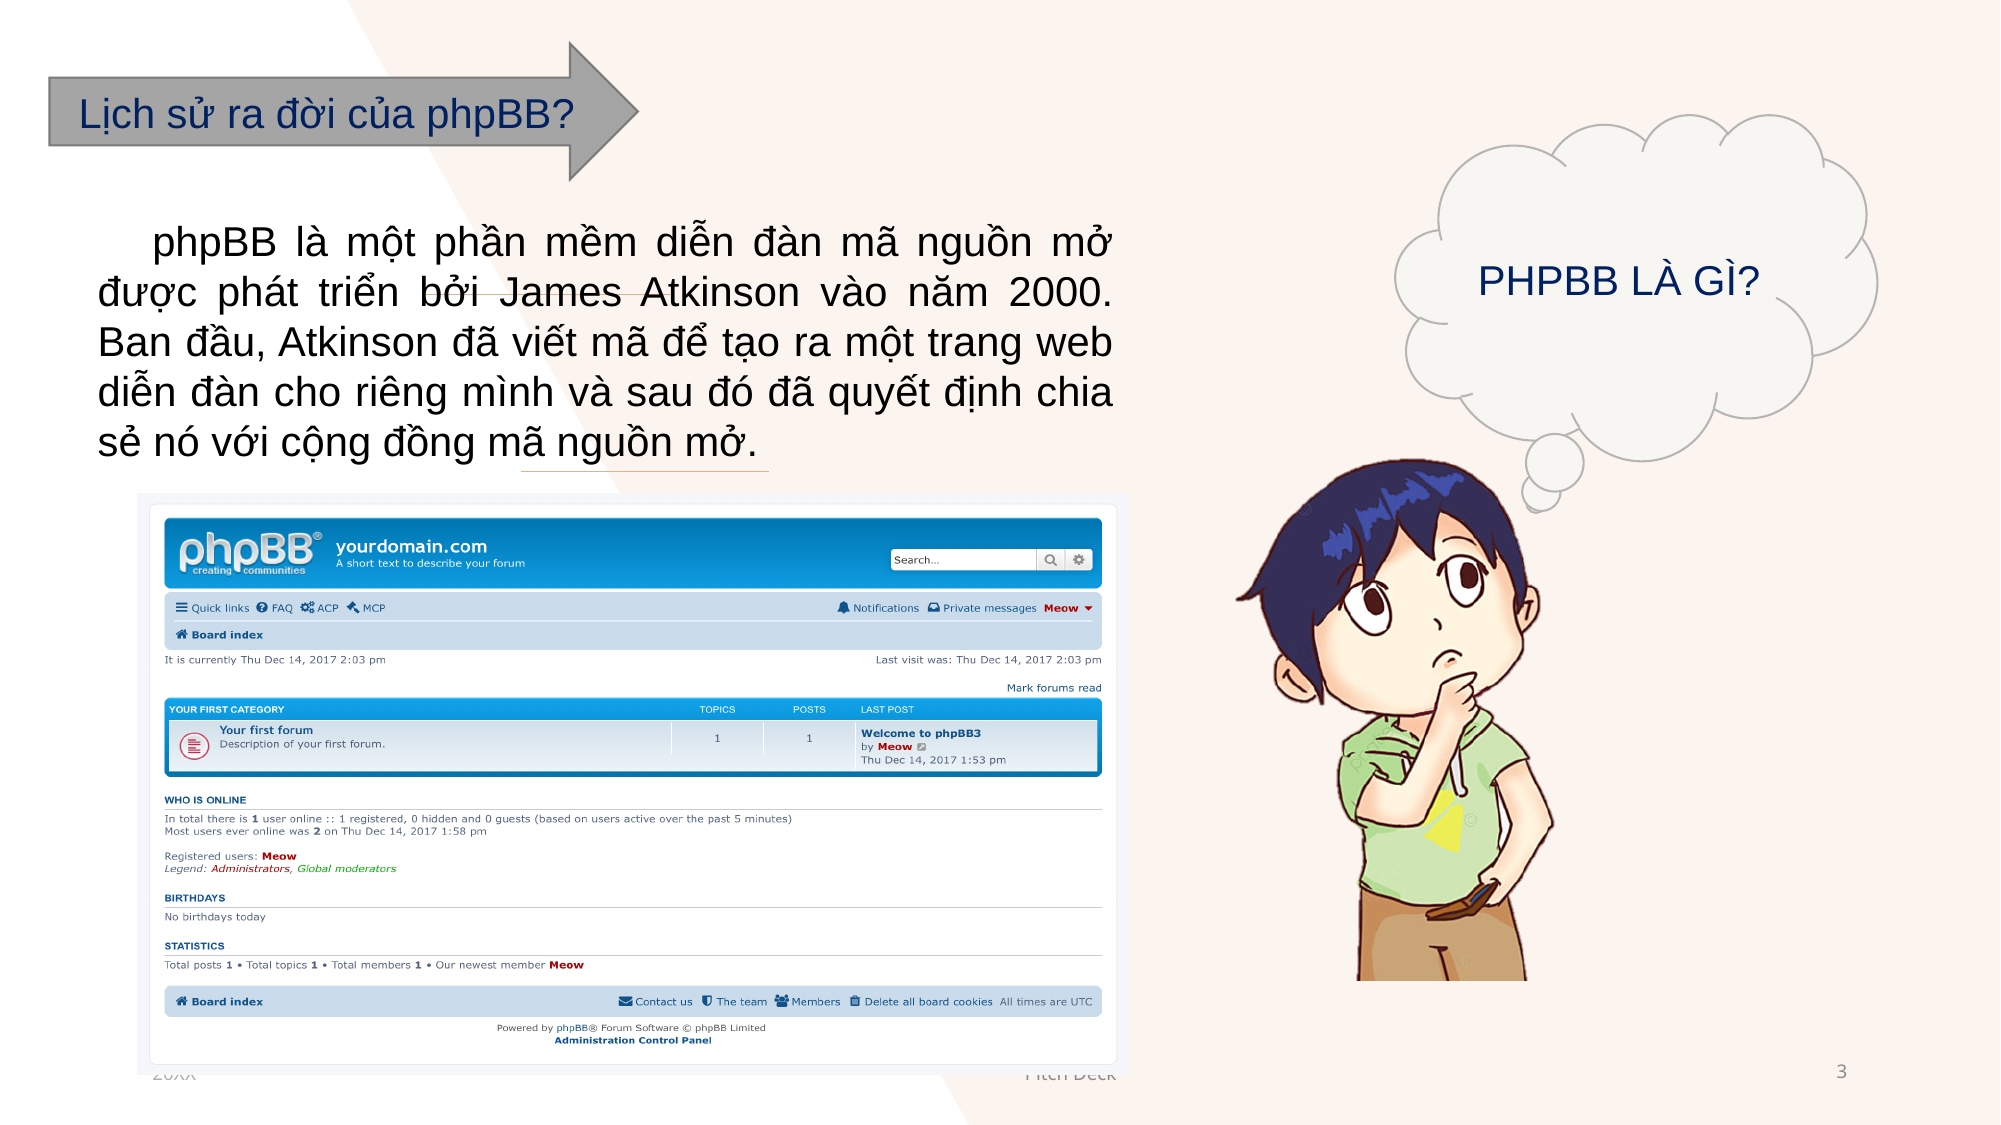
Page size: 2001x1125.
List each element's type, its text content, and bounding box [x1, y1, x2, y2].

text_box Lịch sử ra đời của phpBB? [48, 41, 640, 182]
text_box PHPBB LÀ GÌ? [1394, 114, 1879, 420]
picture [137, 366, 1720, 1075]
slide_number 3 [1773, 1042, 1863, 1103]
slide_number 20XX [137, 1075, 588, 1103]
text_box phpBB là một phần mềm diễn đàn mã nguồn mở được phát triển bởi James Atkinson vào năm 2000. Ban đầu, Atkinson đã viết mã để tạo ra một trang web diễn đàn cho riêng mình và sau đó đã quyết định chia sẻ nó với cộng đồng mã nguồn mở. [82, 207, 1129, 523]
footer Pitch Deck [1009, 1042, 1307, 1103]
